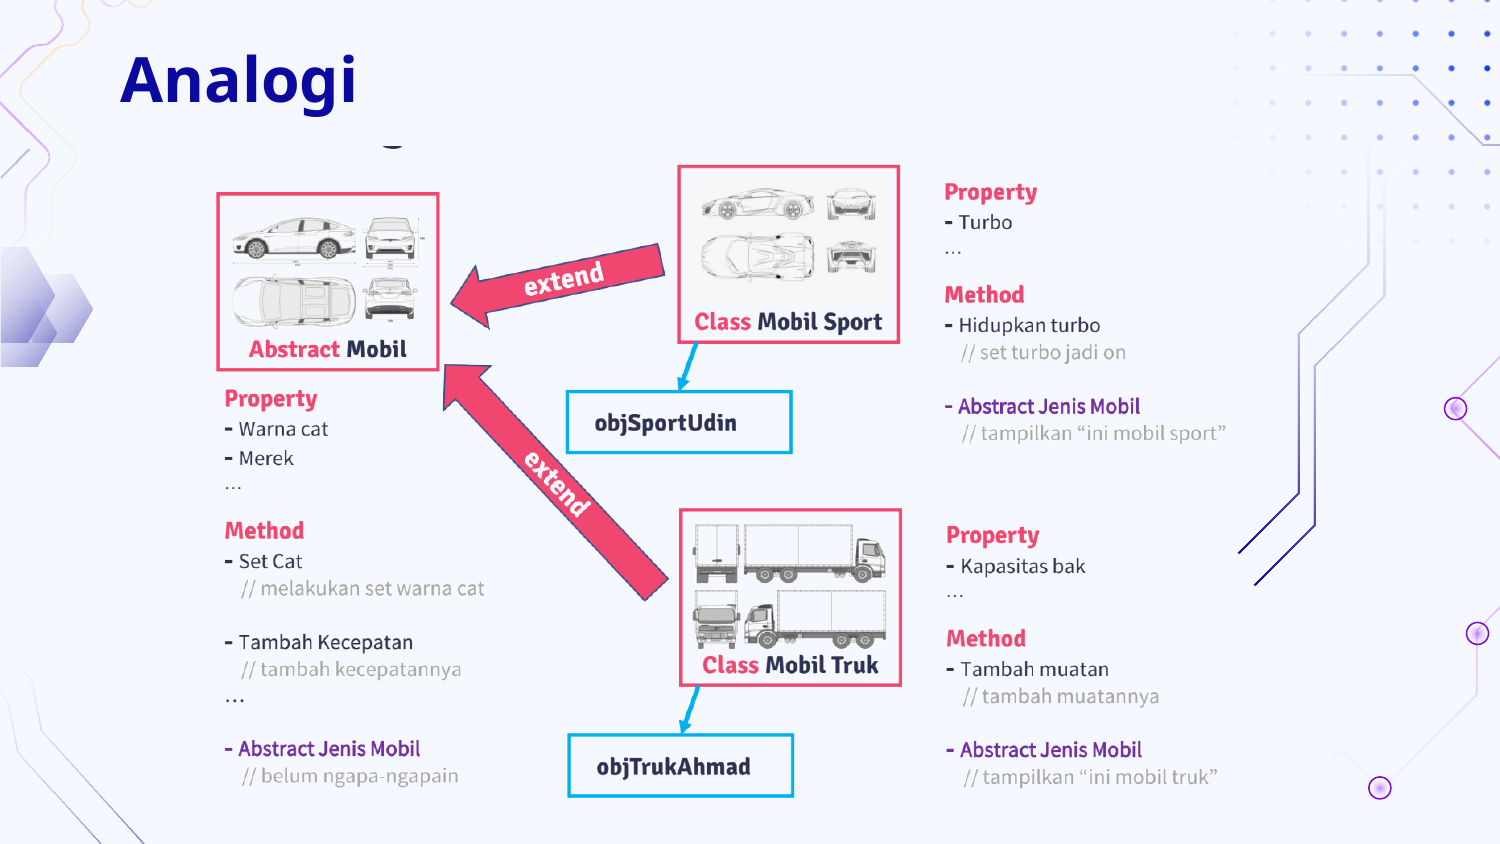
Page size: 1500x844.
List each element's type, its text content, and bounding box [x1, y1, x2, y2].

picture [1208, 0, 1500, 144]
title Analogi [105, 25, 1369, 120]
picture [154, 76, 1500, 819]
